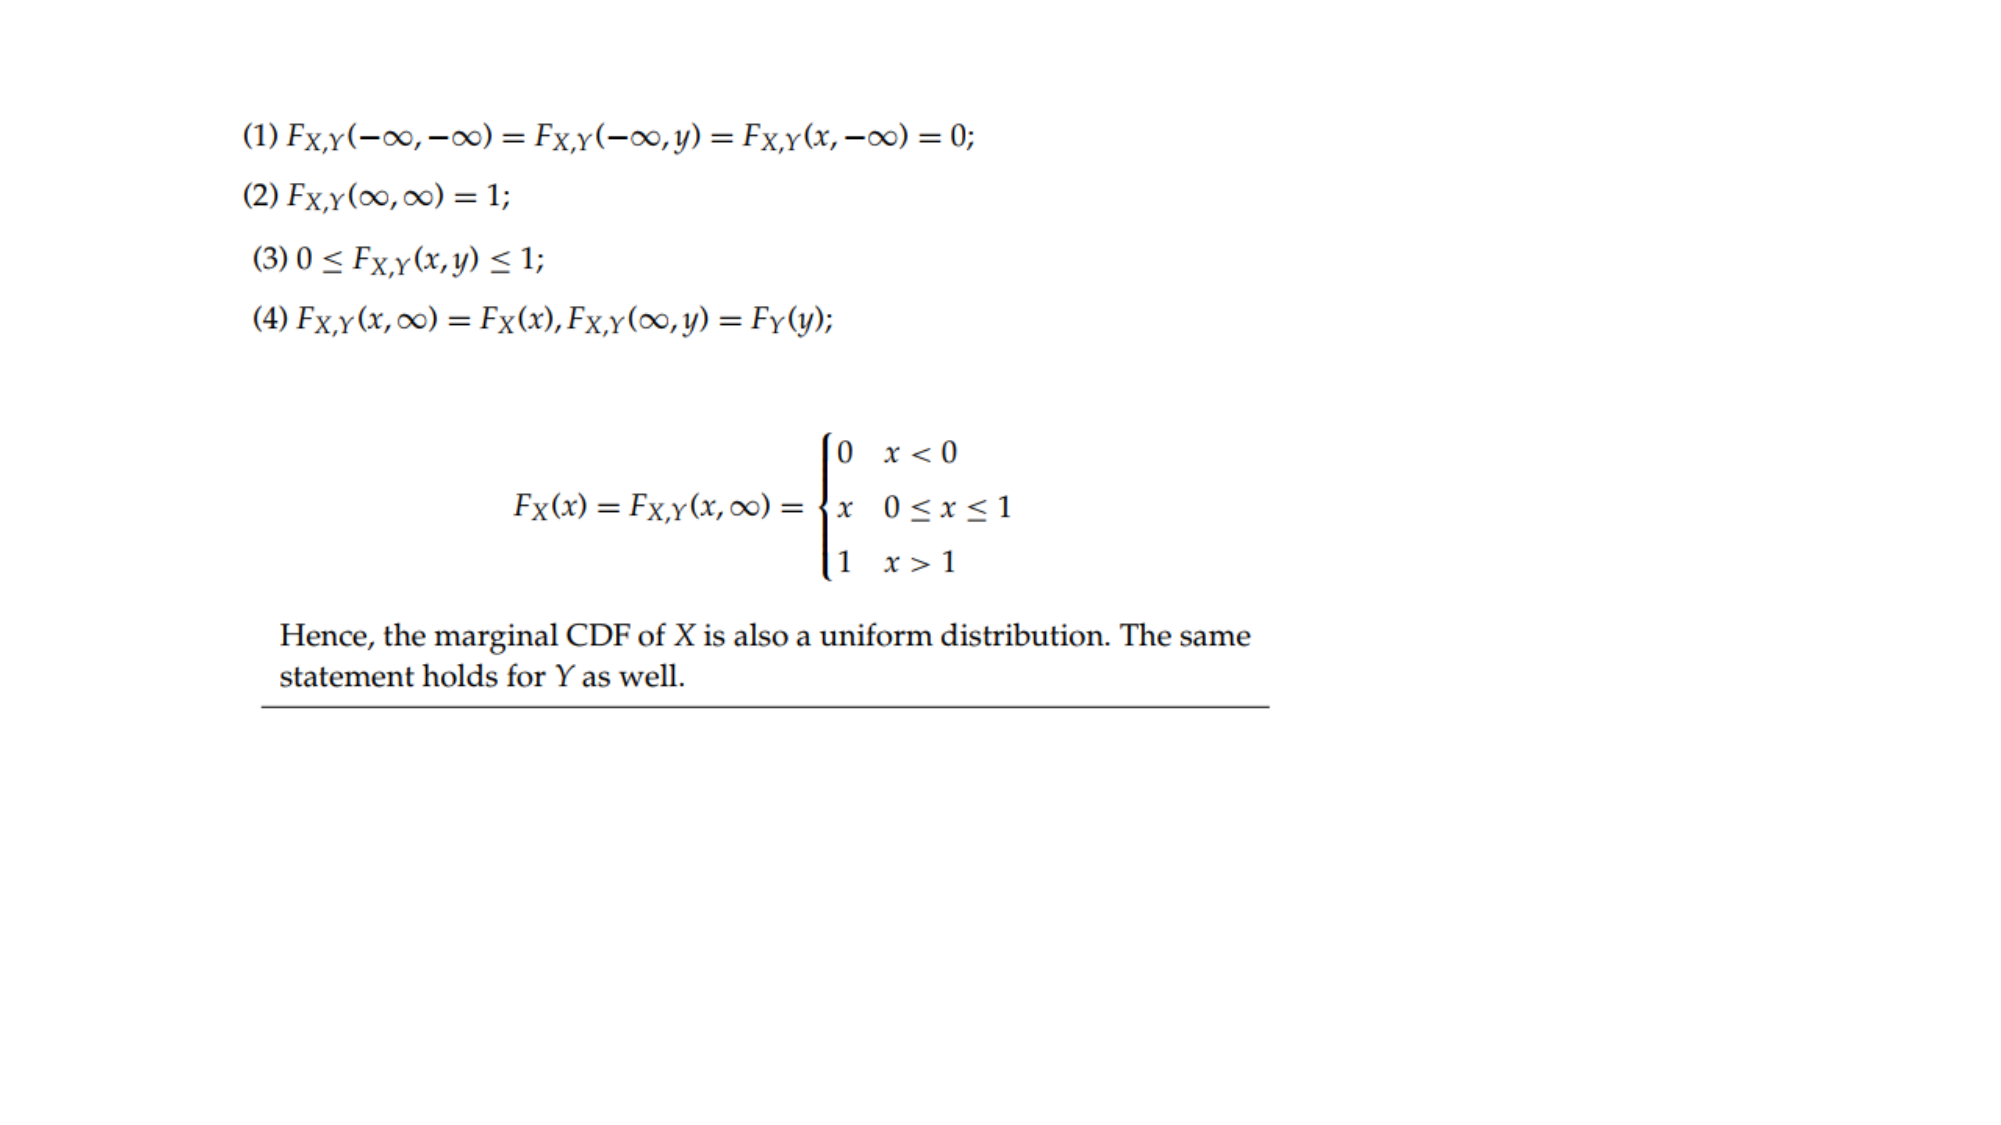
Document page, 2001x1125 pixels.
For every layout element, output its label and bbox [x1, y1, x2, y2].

picture [226, 105, 1000, 354]
picture [254, 403, 1292, 710]
